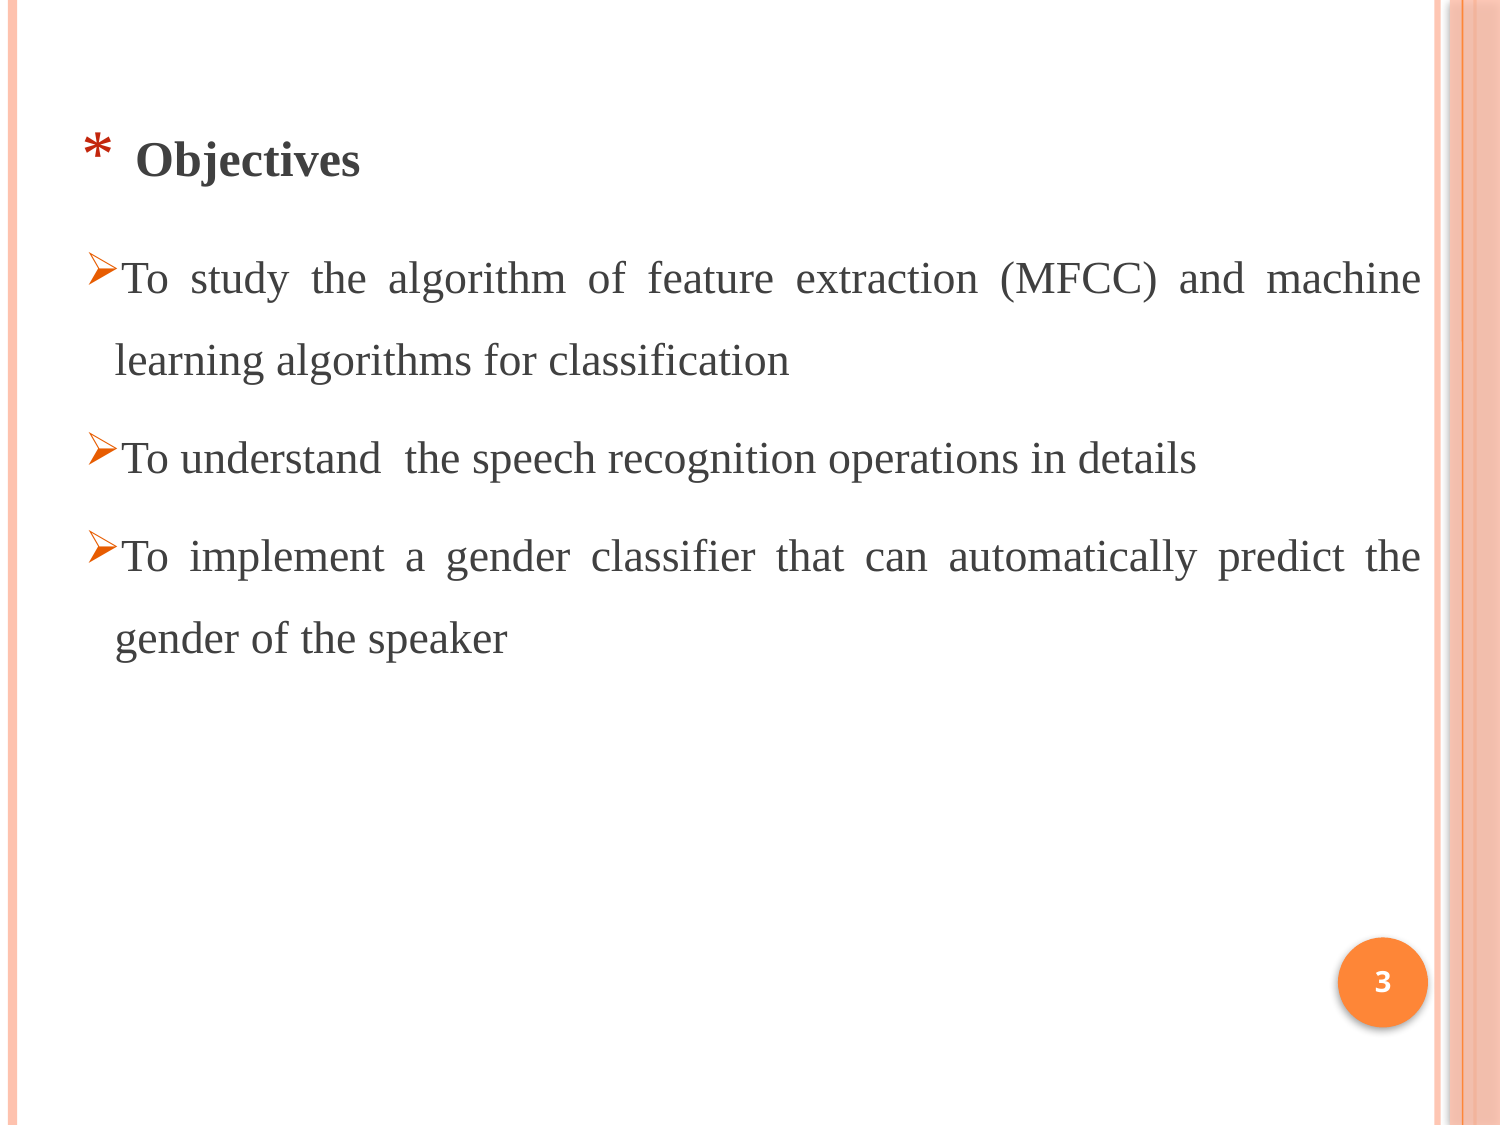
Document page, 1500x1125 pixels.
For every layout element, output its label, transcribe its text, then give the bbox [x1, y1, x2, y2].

text_box Objectives [0, 118, 376, 307]
slide_number 3 [1333, 940, 1434, 1027]
text_box To study the algorithm of feature extraction (MFCC) and machine learning algorithms for classification To understand the speech recognition operations in details To implement a gender classifier that can automatically predict the gender of the speaker [62, 212, 1438, 1012]
